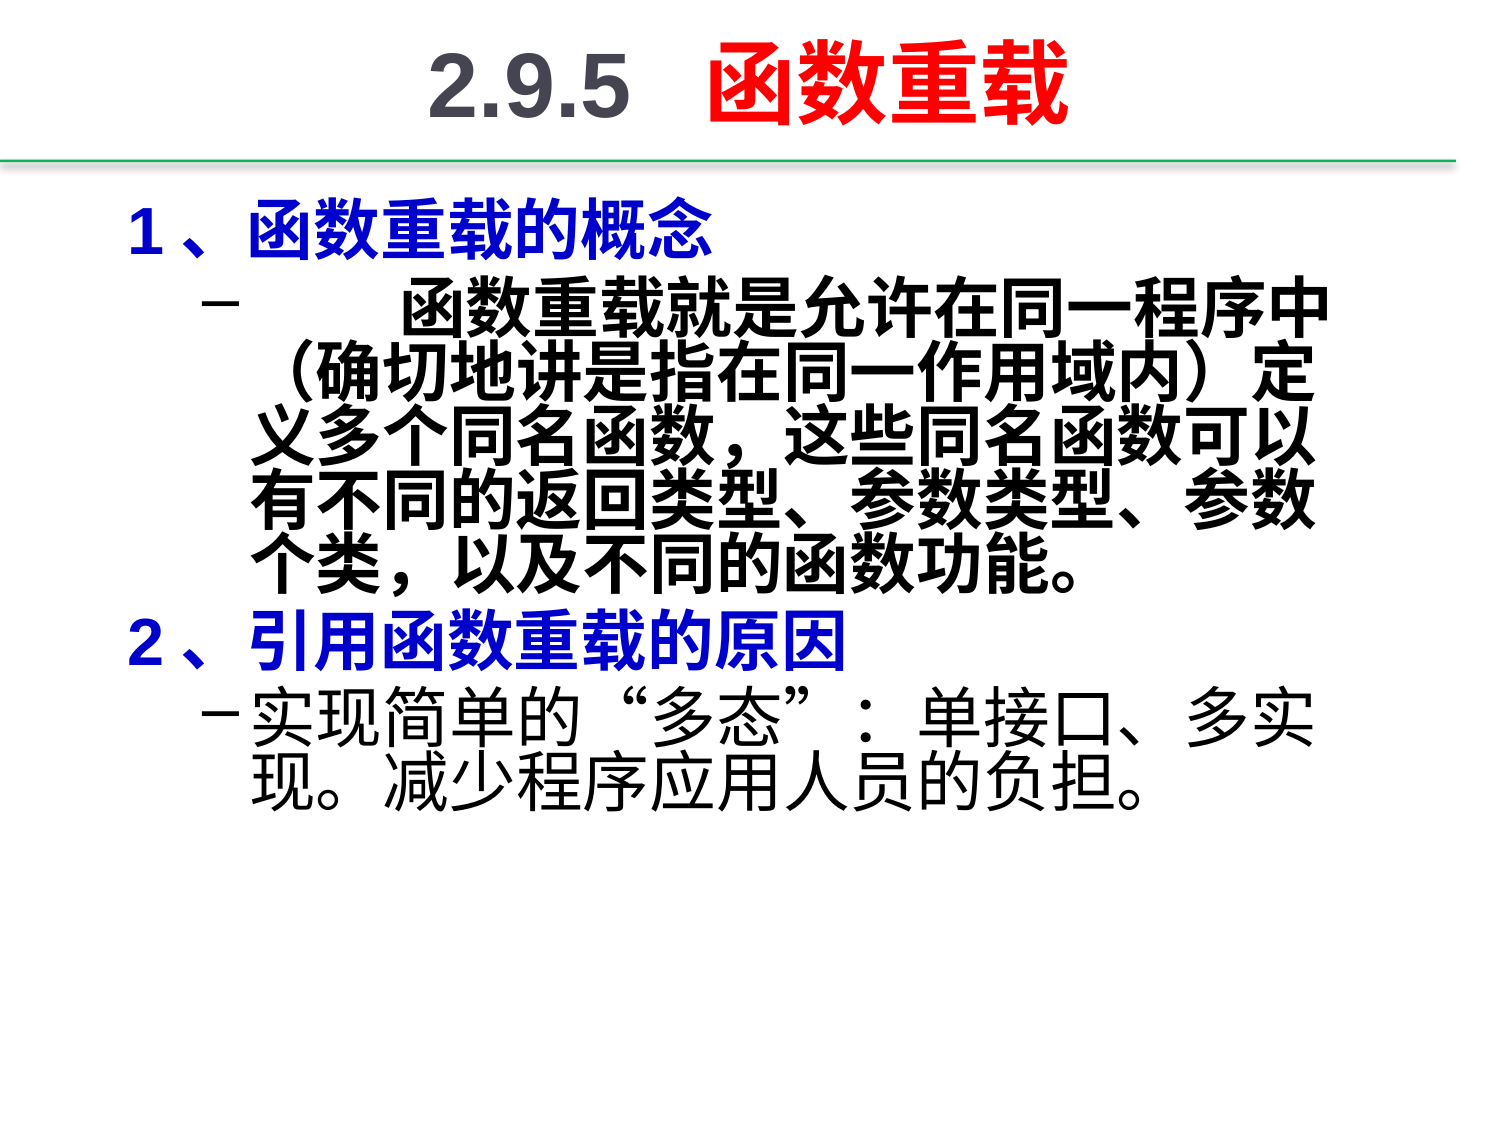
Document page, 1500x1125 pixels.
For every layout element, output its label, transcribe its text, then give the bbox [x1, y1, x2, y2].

list 1、函数重载的概念 函数重载就是允许在同一程序中（确切地讲是指在同一作用域内）定义多个同名函数，这些同名函数可以有不同的返回类型、参数类型、参数个类，以及不同的函数功能。 2、引用函数重载的原因 实现简单的“多态”：单接口、多实现。减少程序应用人员的负担。 [112, 196, 1388, 1012]
title 2.9.5 函数重载 [112, 0, 1388, 161]
